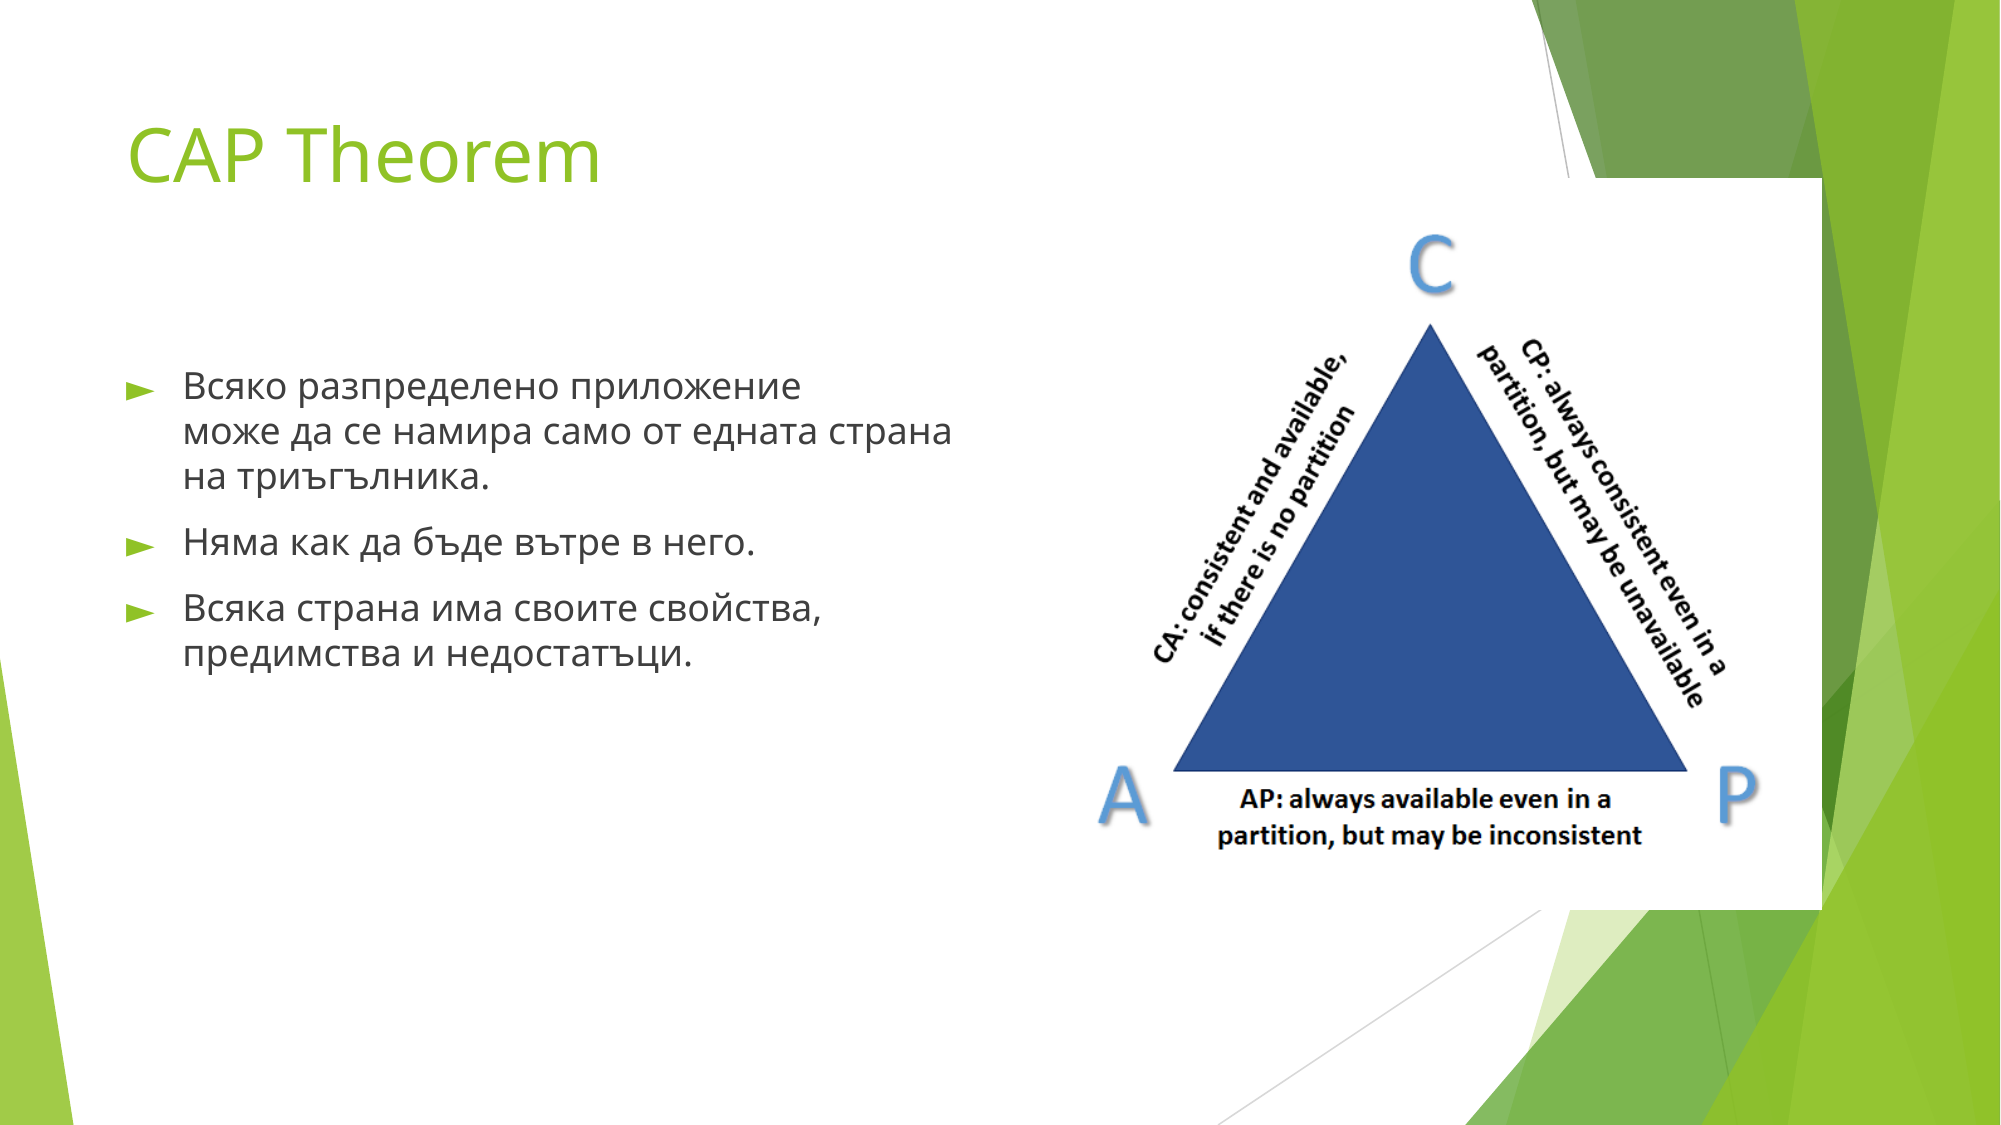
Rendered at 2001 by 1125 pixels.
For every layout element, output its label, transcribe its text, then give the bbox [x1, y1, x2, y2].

picture [1039, 177, 1822, 910]
list Всяко разпределено приложение може да се намира само от едната страна на триъгълника. Няма как да бъде вътре в него. Всяка страна има своите свойства, предимства и недостатъци. [111, 354, 1522, 992]
title CAP Theorem [111, 99, 1522, 317]
